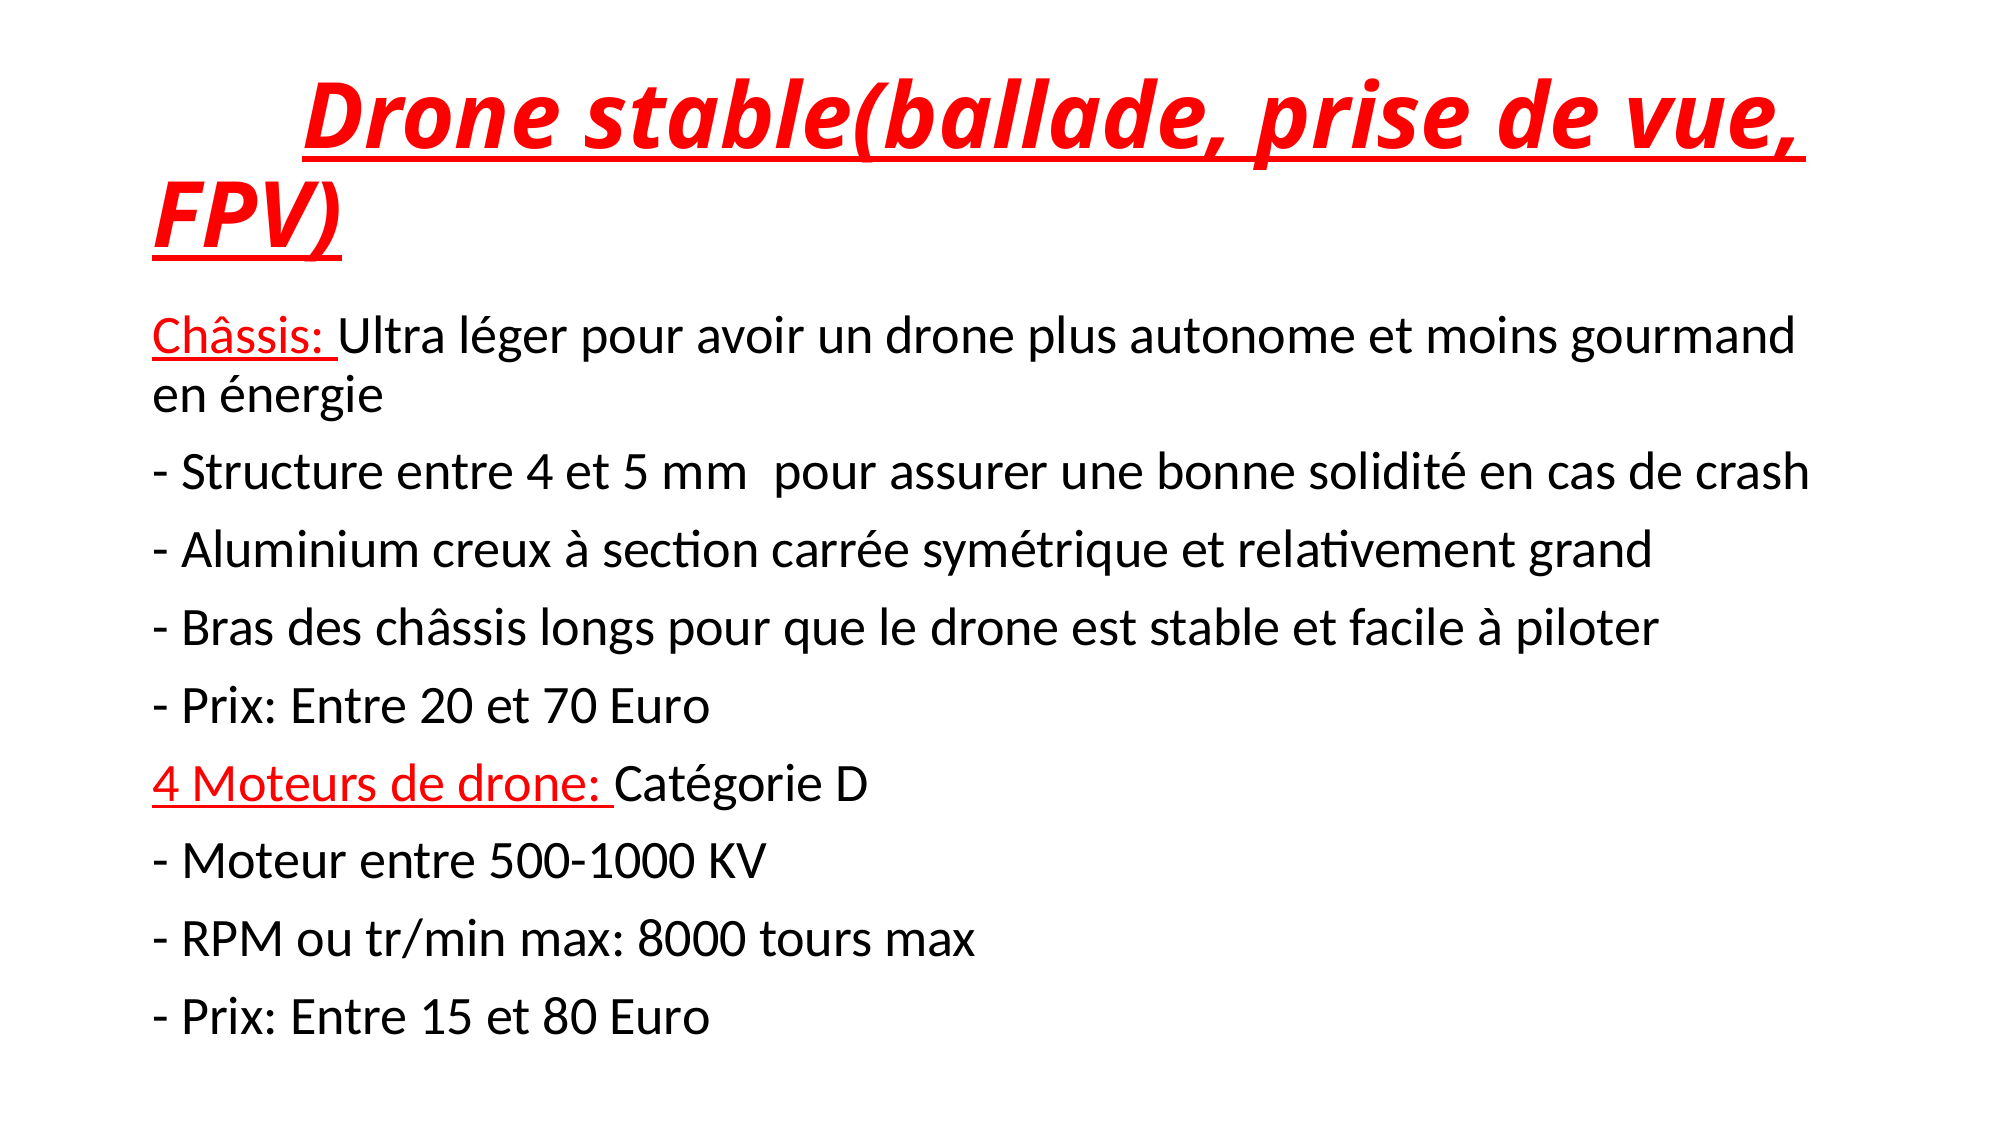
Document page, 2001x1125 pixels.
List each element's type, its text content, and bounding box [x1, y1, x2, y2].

list Châssis: Ultra léger pour avoir un drone plus autonome et moins gourmand en énergie - Structure entre 4 et 5 mm pour assurer une bonne solidité en cas de crash - Aluminium creux à section carrée symétrique et relativement grand - Bras des châssis longs pour que le drone est stable et facile à piloter - Prix: Entre 20 et 70 Euro 4 Moteurs de drone: Catégorie D - Moteur entre 500-1000 KV - RPM ou tr/min max: 8000 tours max - Prix: Entre 15 et 80 Euro [137, 299, 1863, 1064]
title Drone stable(ballade, prise de vue, FPV) [137, 59, 1863, 278]
